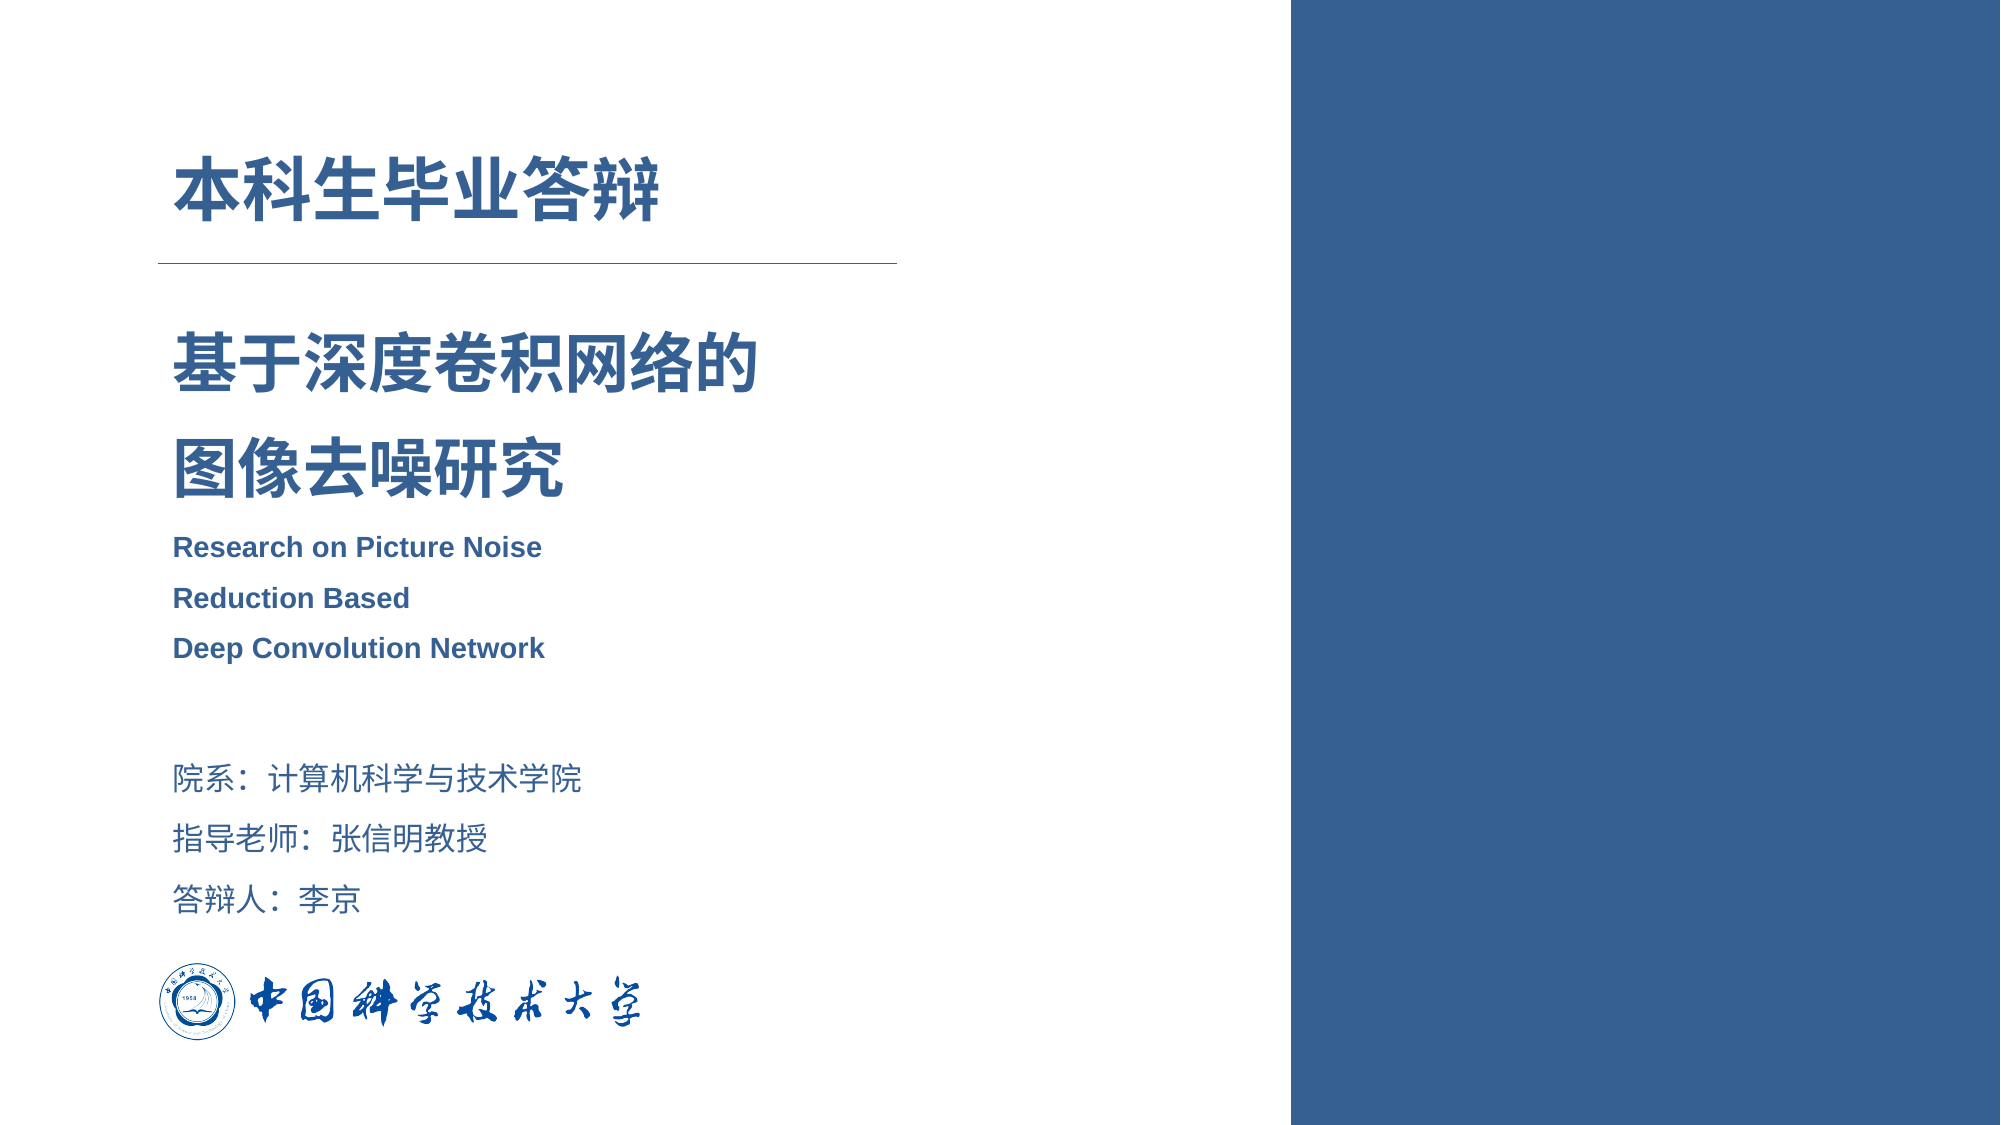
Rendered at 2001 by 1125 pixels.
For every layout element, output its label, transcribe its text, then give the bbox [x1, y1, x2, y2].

text_box Research on Picture Noise Reduction Based Deep Convolution Network [157, 526, 1069, 675]
list 本科生毕业答辩 [157, 135, 1105, 242]
list 基于深度卷积网络的 图像去噪研究 [157, 311, 1105, 519]
text_box [142, 0, 958, 265]
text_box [157, 961, 646, 1042]
text_box [0, 0, 1291, 1125]
list 院系：计算机科学与技术学院 指导老师：张信明教授 答辩人：李京 [157, 750, 1105, 929]
